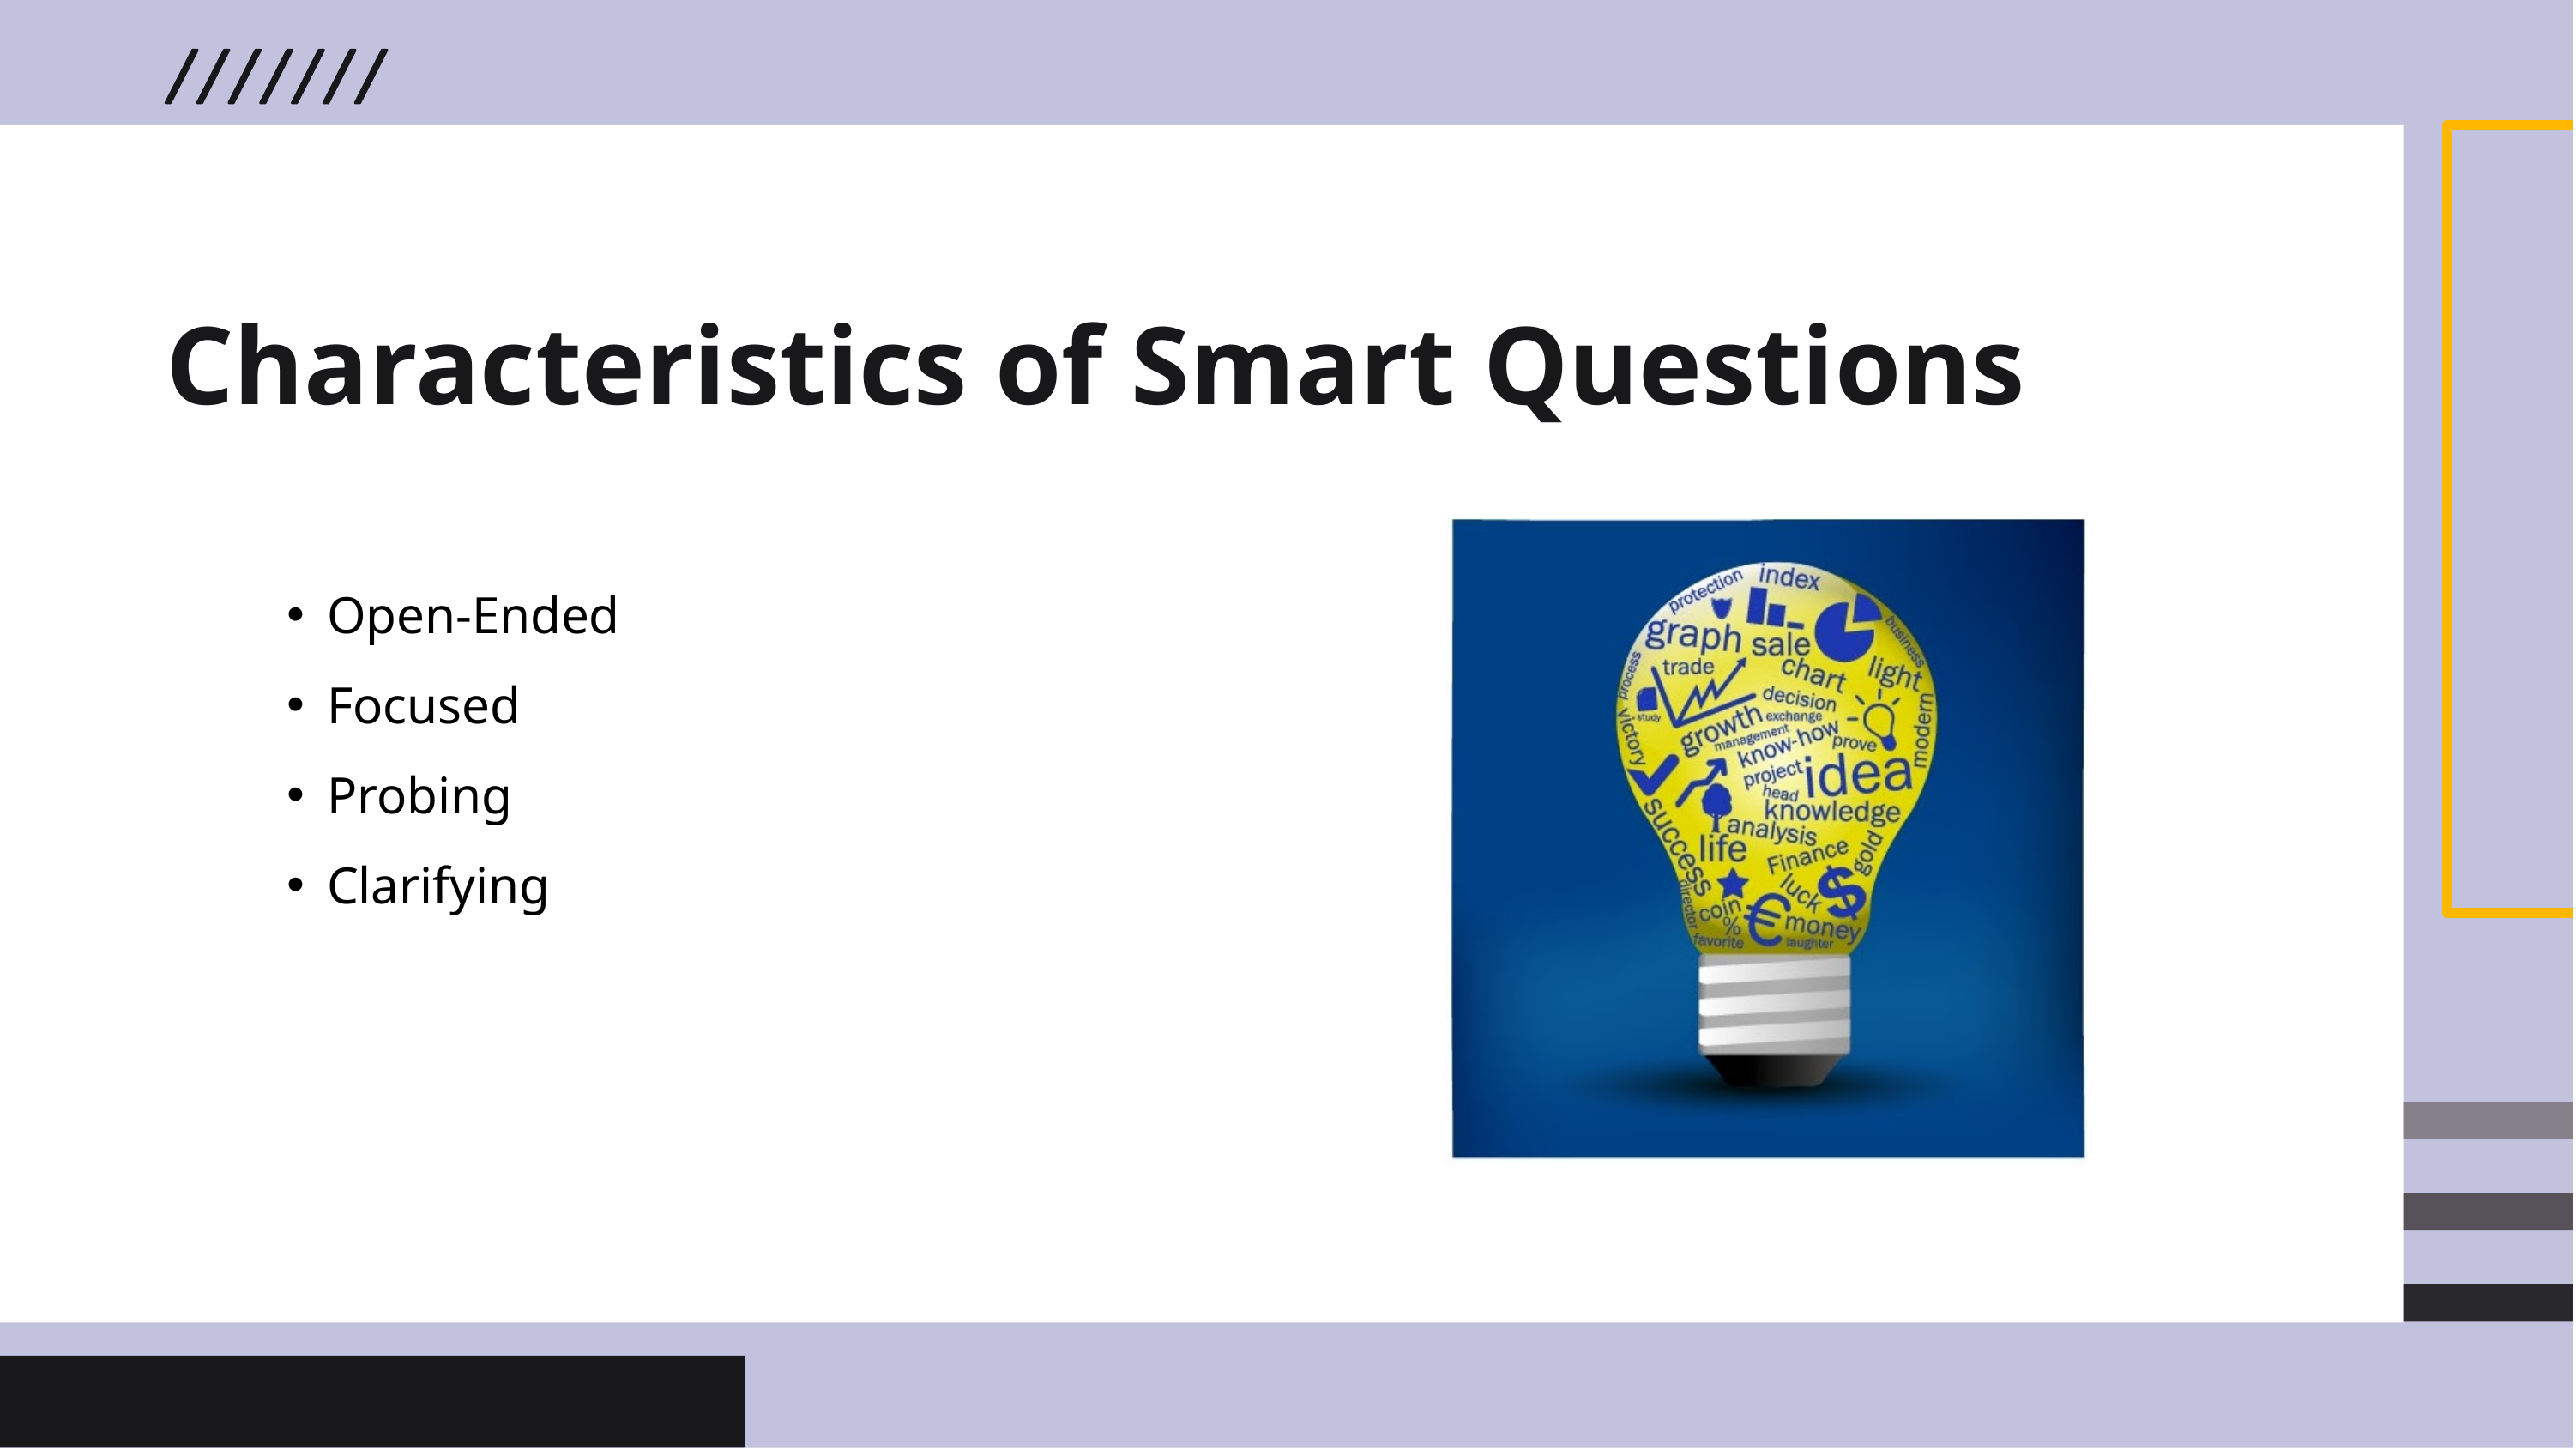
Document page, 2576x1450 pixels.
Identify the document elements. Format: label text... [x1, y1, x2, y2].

text_box [0, 1355, 745, 1448]
text_box [2403, 1102, 2573, 1139]
text_box [2447, 124, 2574, 914]
title Characteristics of Smart Questions [145, 295, 2282, 540]
text_box Open-Ended Focused Probing Clarifying [274, 547, 1078, 921]
text_box [2403, 1193, 2573, 1231]
text_box [2403, 1284, 2573, 1322]
picture [1445, 518, 2088, 1166]
